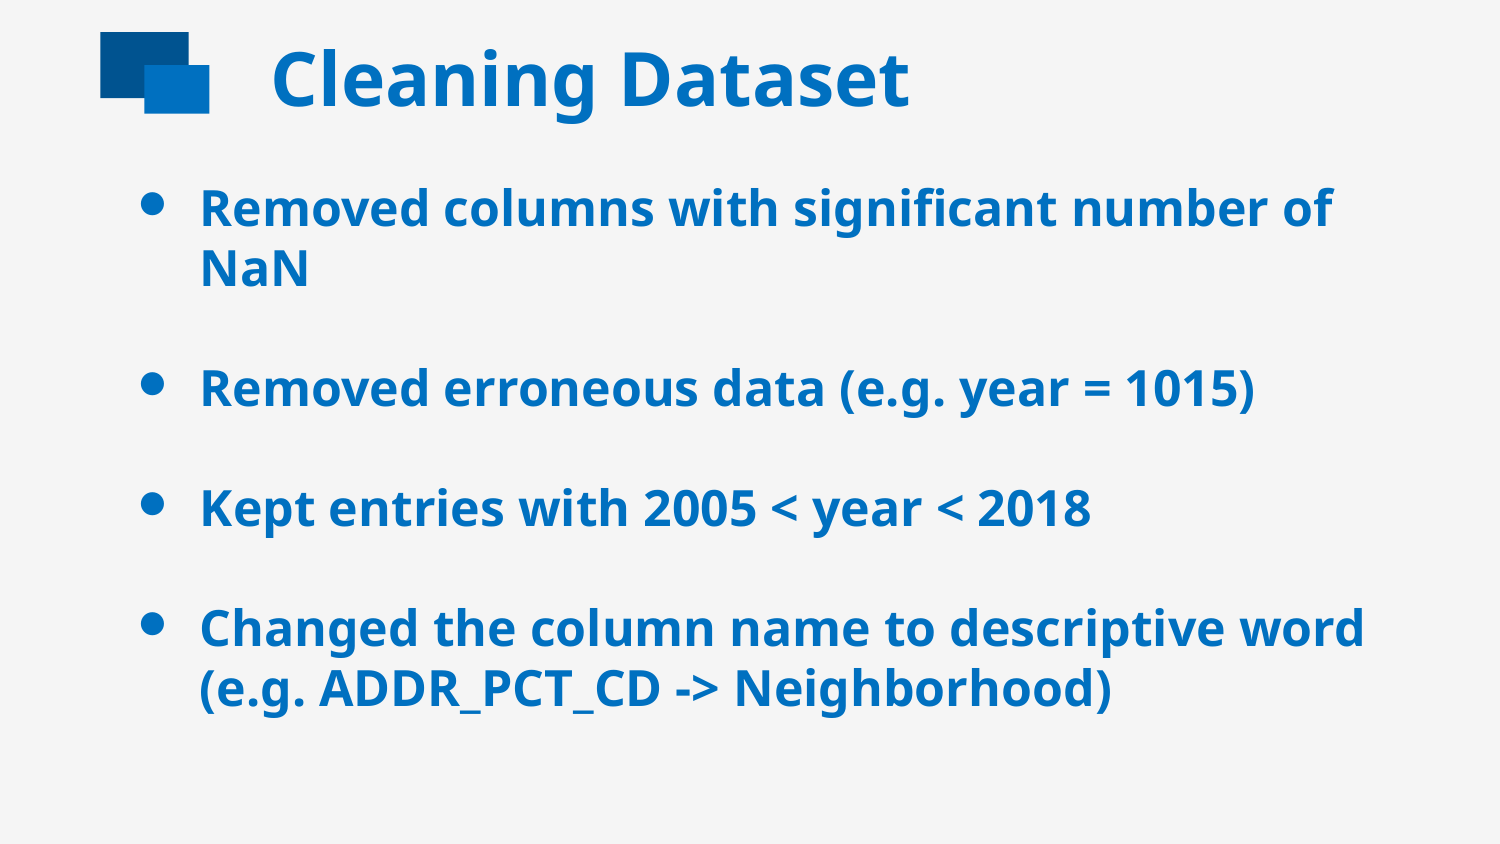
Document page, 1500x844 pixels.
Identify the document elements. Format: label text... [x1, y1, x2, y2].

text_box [99, 31, 210, 115]
text_box Cleaning Dataset [255, 15, 1050, 98]
text_box Removed columns with significant number of NaN Removed erroneous data (e.g. year = 1015) Kept entries with 2005 < year < 2018 Changed the column name to descriptive word (e.g. ADDR_PCT_CD -> Neighborhood) [109, 161, 1436, 735]
